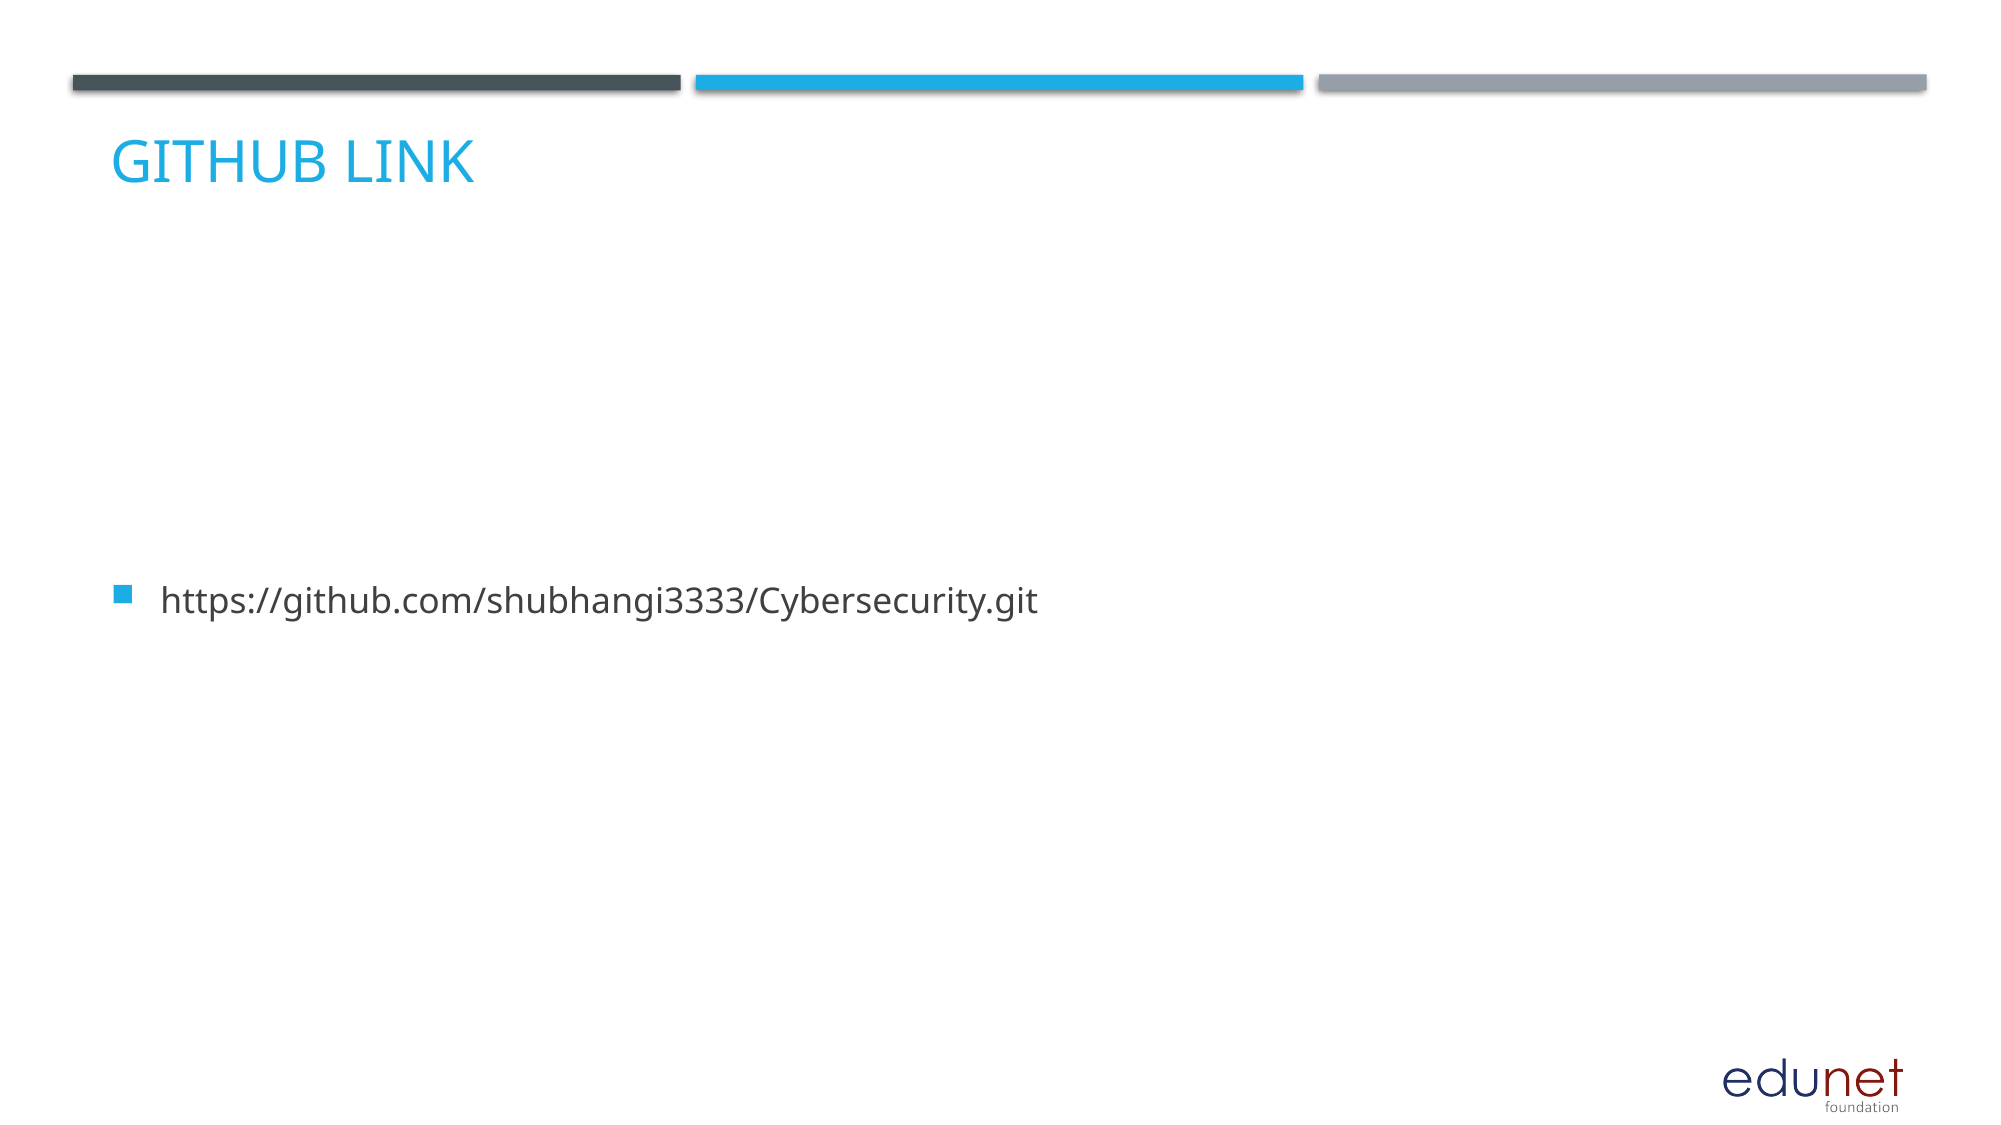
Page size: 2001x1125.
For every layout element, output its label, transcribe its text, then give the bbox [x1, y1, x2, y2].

picture [1719, 1056, 1905, 1116]
title GitHub Link [95, 115, 1905, 203]
list https://github.com/shubhangi3333/Cybersecurity.git [95, 213, 1905, 981]
